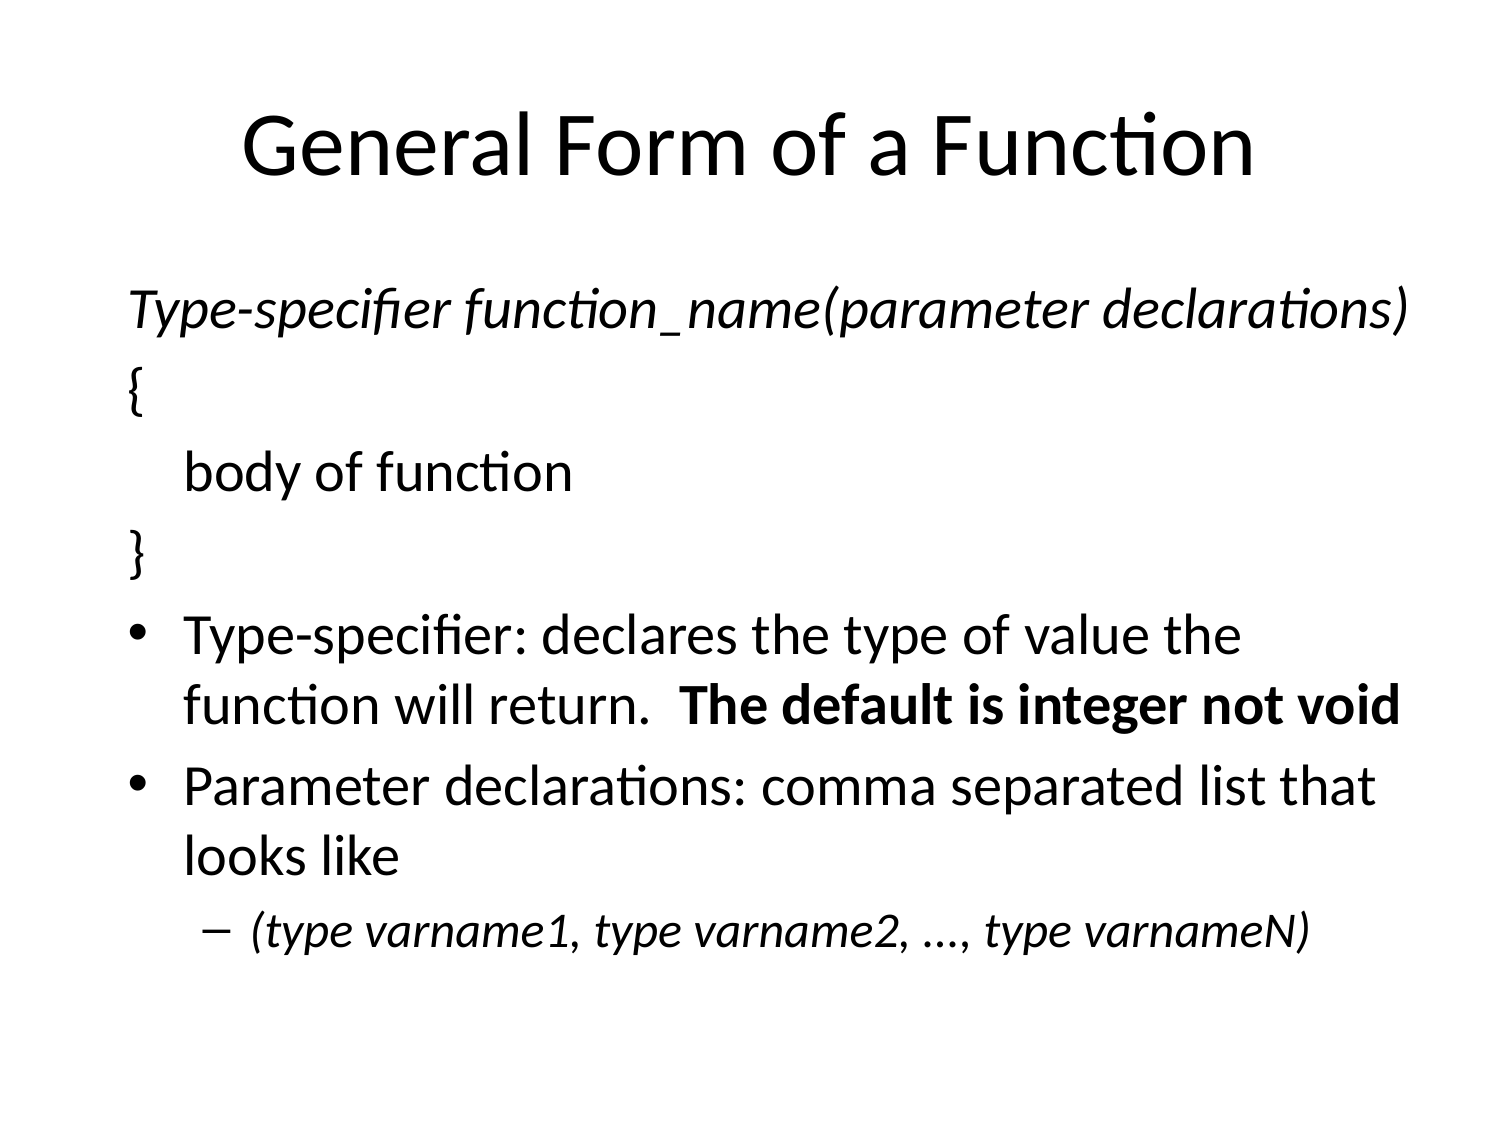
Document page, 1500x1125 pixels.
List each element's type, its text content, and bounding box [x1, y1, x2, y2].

list Type-specifier function_name(parameter declarations) { body of function } Type-specifier: declares the type of value the function will return. The default is integer not void Parameter declarations: comma separated list that looks like (type varname1, type varname2, ..., type varnameN) [112, 262, 1450, 1005]
title General Form of a Function [75, 45, 1425, 233]
